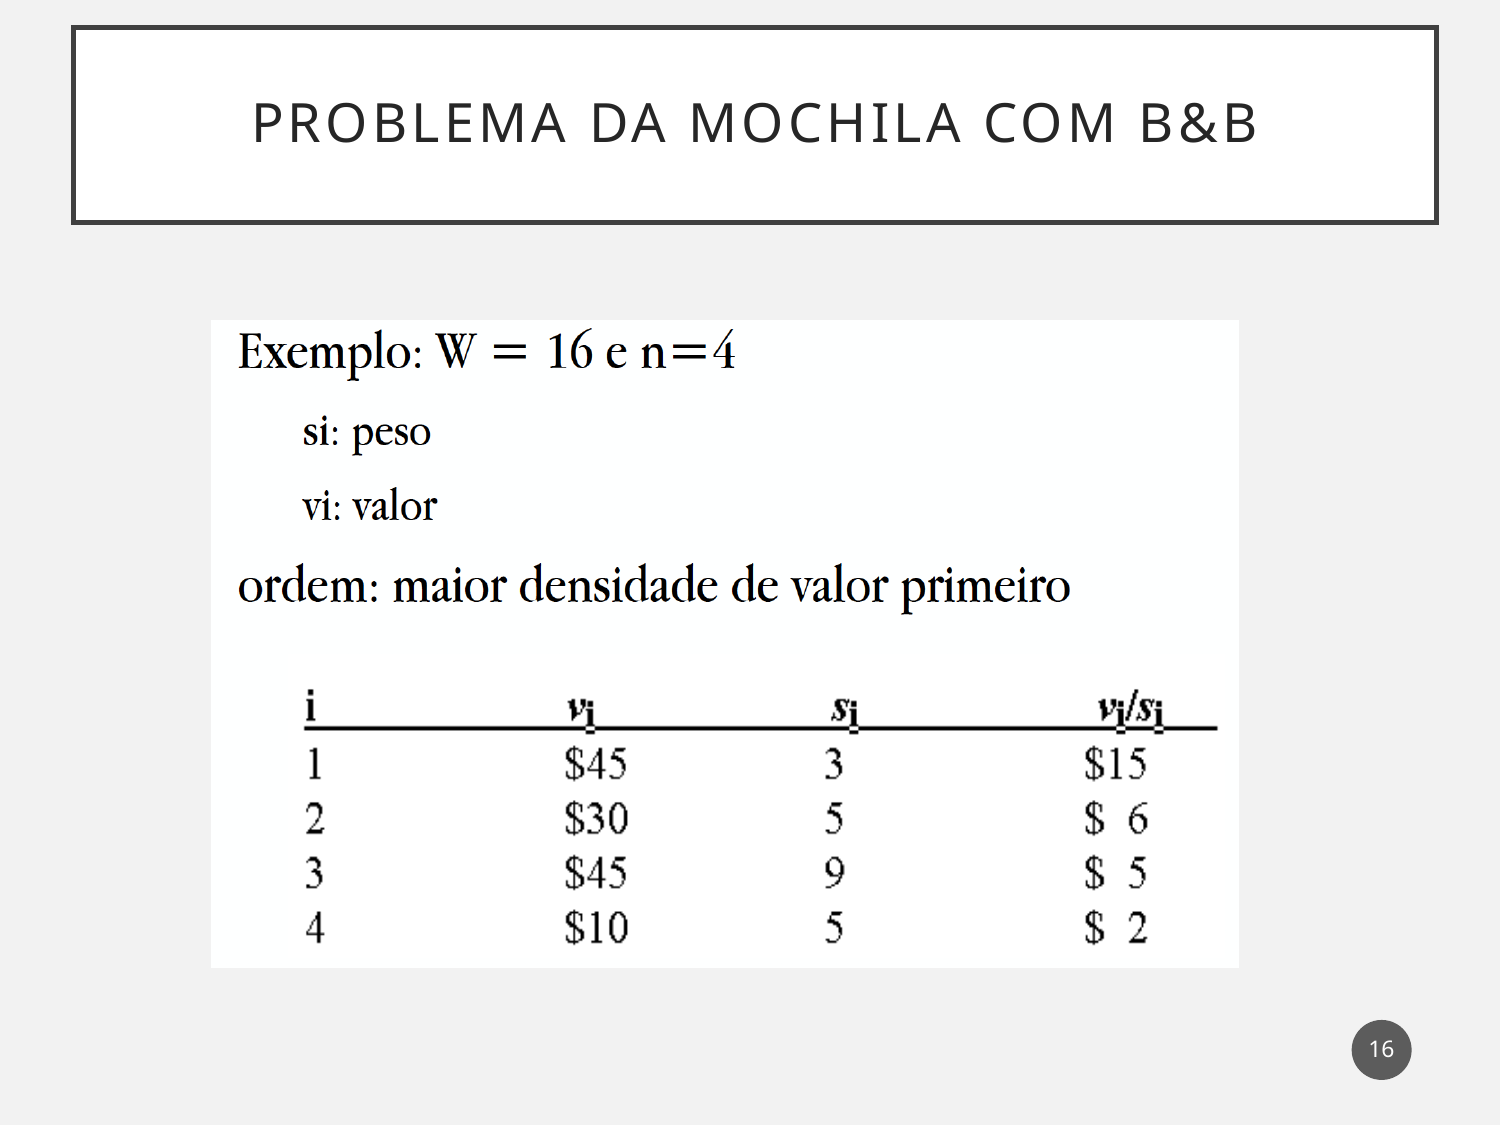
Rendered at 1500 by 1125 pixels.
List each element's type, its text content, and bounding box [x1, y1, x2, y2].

slide_number 16 [1351, 1019, 1412, 1080]
title Problema da mochila com B&B [71, 25, 1439, 225]
picture [211, 320, 1239, 968]
